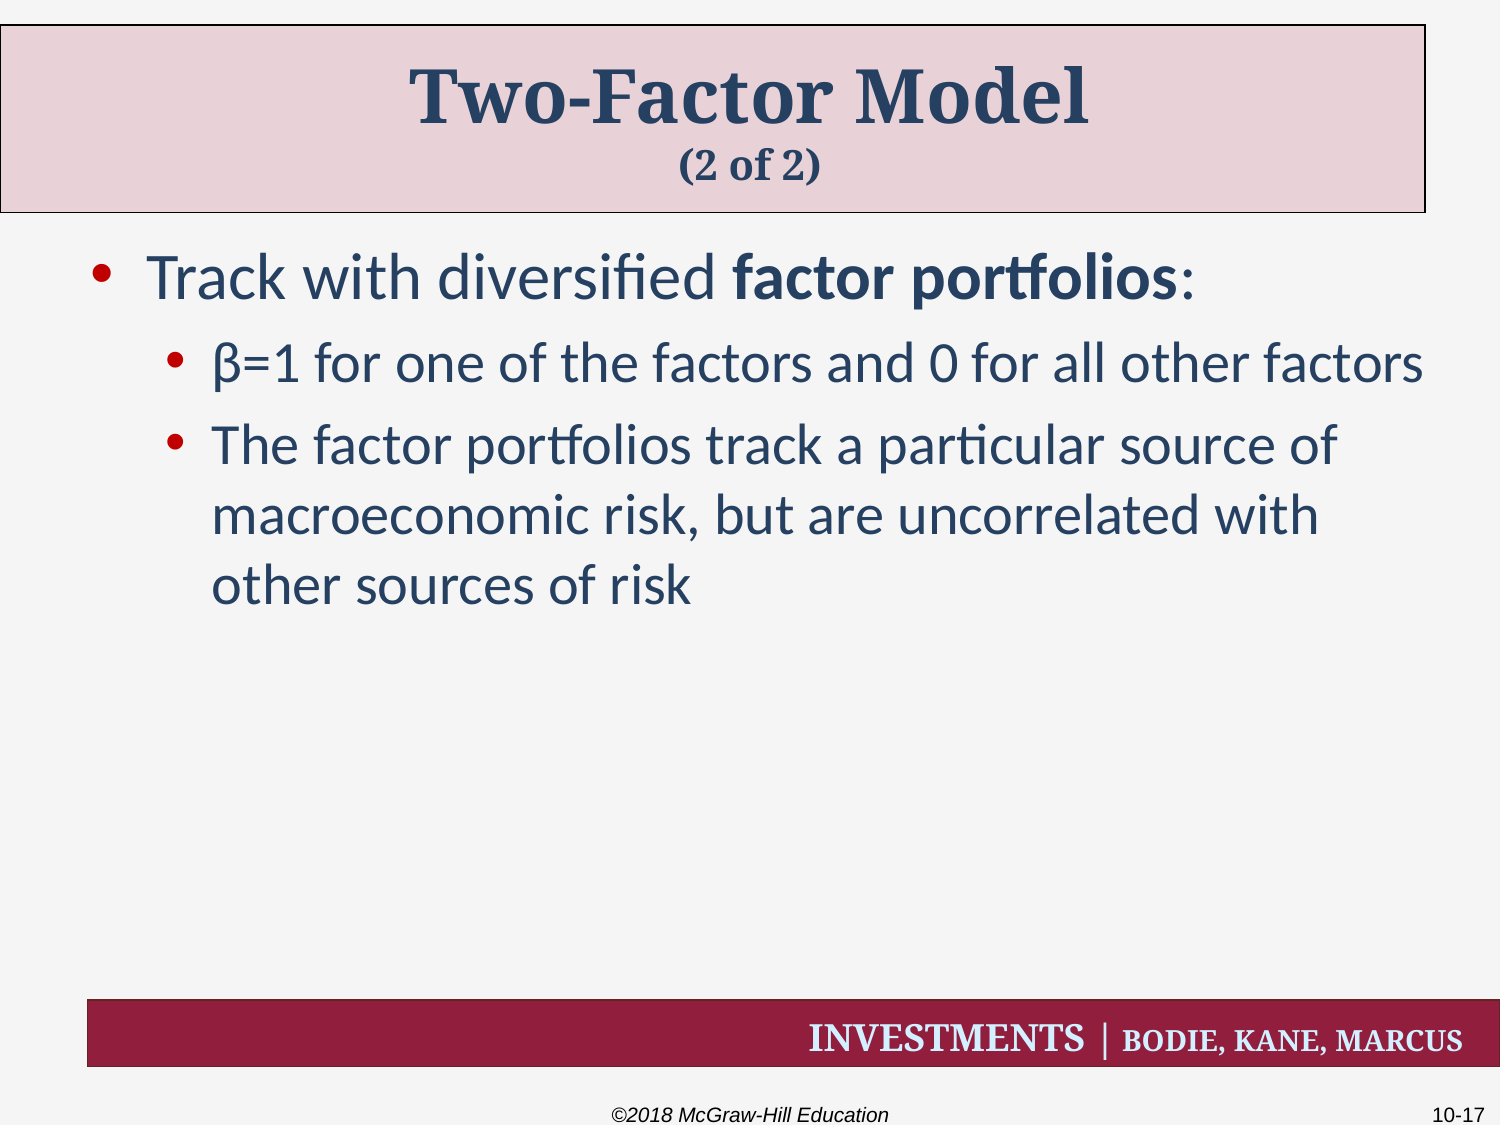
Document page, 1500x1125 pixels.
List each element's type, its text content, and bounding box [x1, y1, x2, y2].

slide_number 10-17 [1162, 1102, 1500, 1125]
footer ©2018 McGraw-Hill Education [496, 1102, 1004, 1125]
title Two-Factor Model (2 of 2) [75, 12, 1425, 226]
list Track with diversified factor portfolios: β=1 for one of the factors and 0 for all other factors The factor portfolios track a particular source of macroeconomic risk, but are uncorrelated with other sources of risk [75, 225, 1450, 1005]
